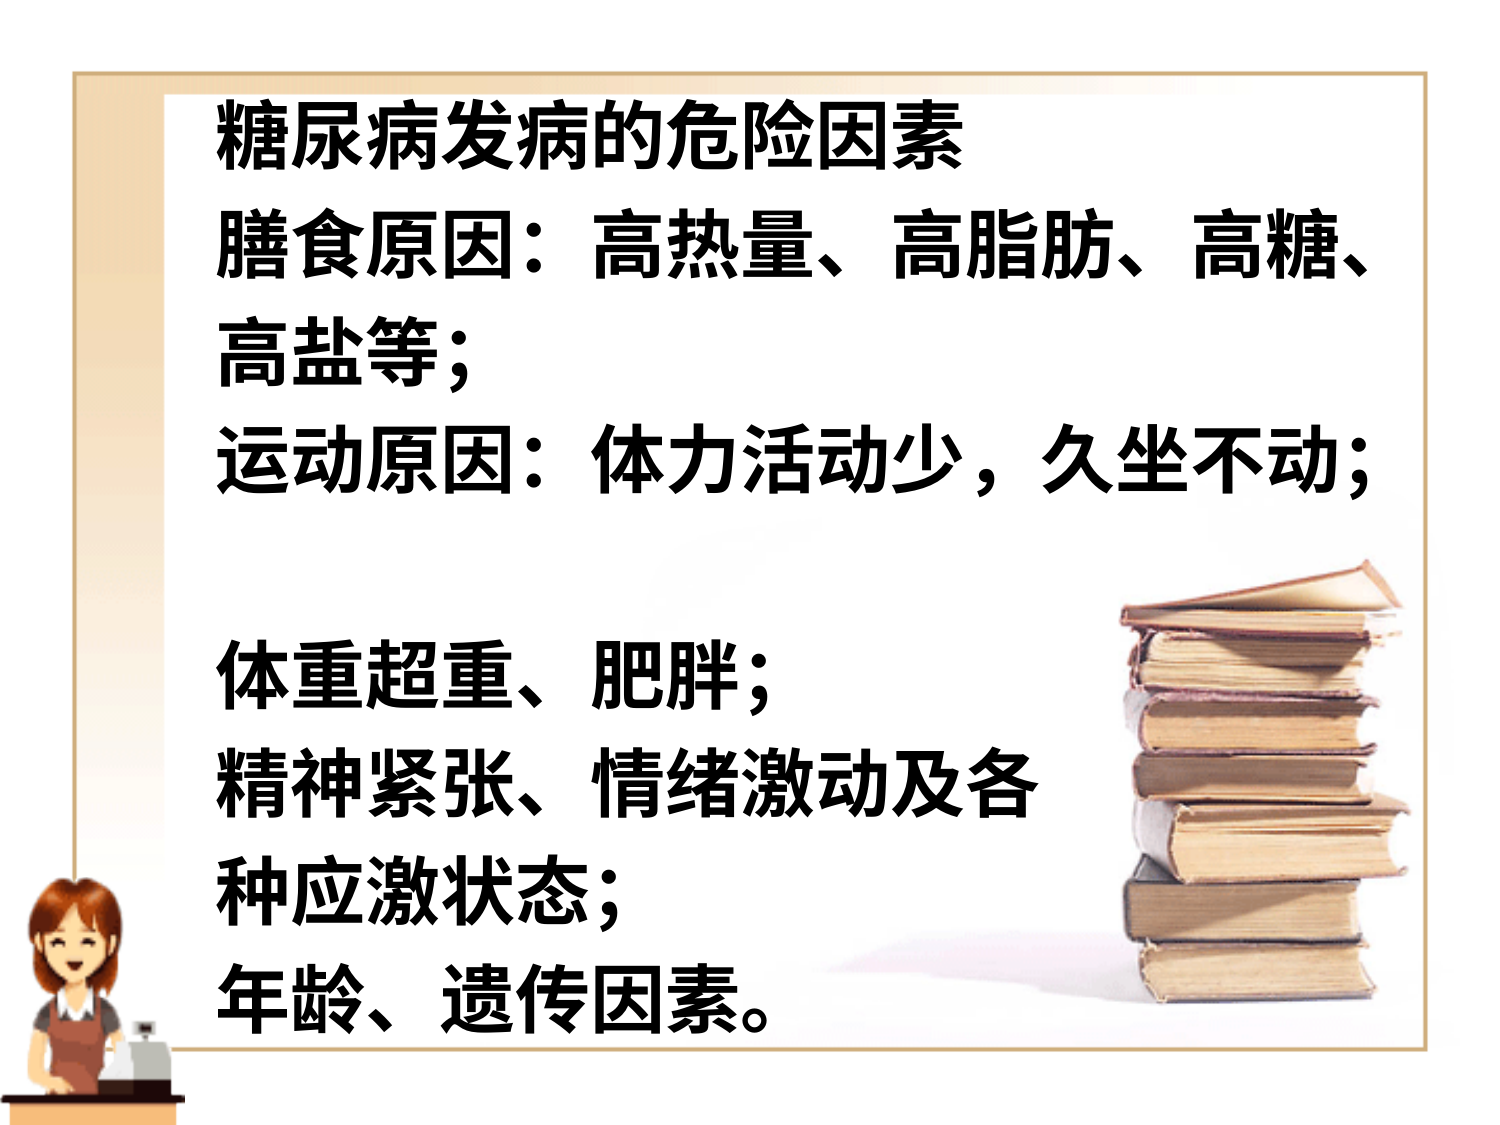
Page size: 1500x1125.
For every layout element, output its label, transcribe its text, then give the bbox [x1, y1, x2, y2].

picture [0, 0, 1500, 1125]
title 糖尿病发病的危险因素 膳食原因：高热量、高脂肪、高糖、高盐等； 运动原因：体力活动少，久坐不动； 体重超重、肥胖； 精神紧张、情绪激动及各 种应激状态； 年龄、遗传因素。 [200, 112, 1388, 1002]
